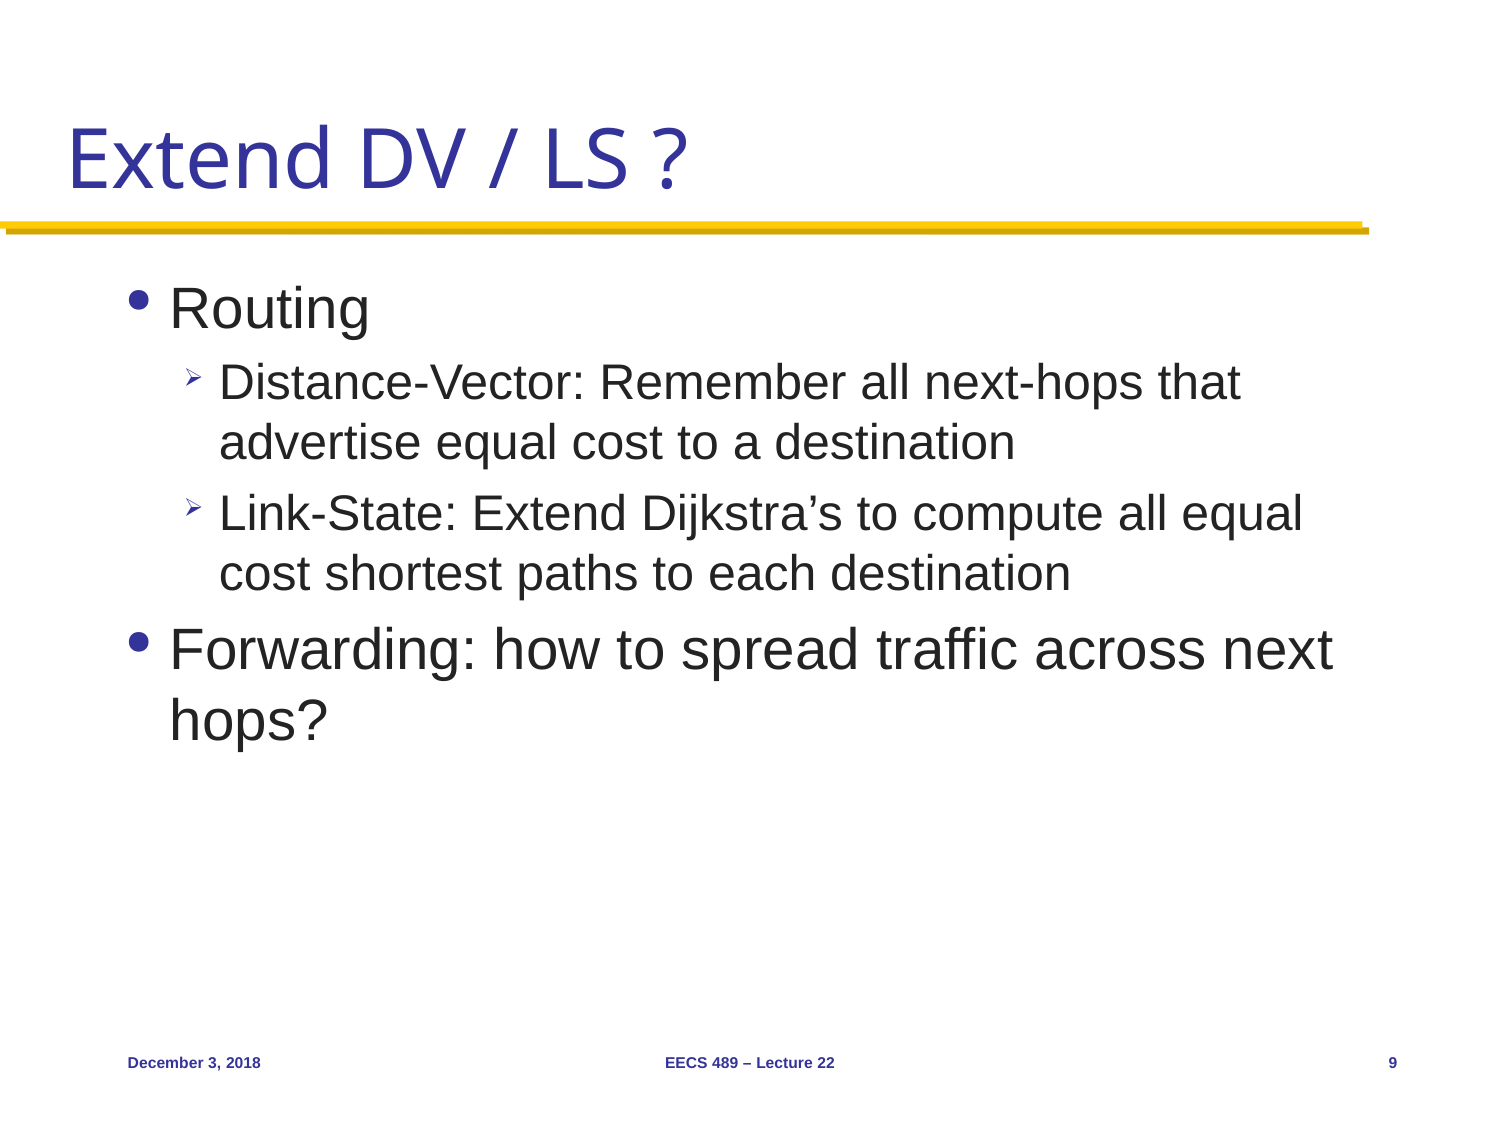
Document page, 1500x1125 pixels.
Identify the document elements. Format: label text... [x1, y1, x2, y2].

title Extend DV / LS ? [49, 24, 1451, 213]
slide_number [112, 1024, 426, 1101]
list Routing Distance-Vector: Remember all next-hops that advertise equal cost to a destination Link-State: Extend Dijkstra’s to compute all equal cost shortest paths to each destination Forwarding: how to spread traffic across next hops? [112, 262, 1413, 988]
slide_number 9 [1312, 1024, 1413, 1101]
footer EECS 489 – Lecture 22 [512, 1024, 988, 1101]
